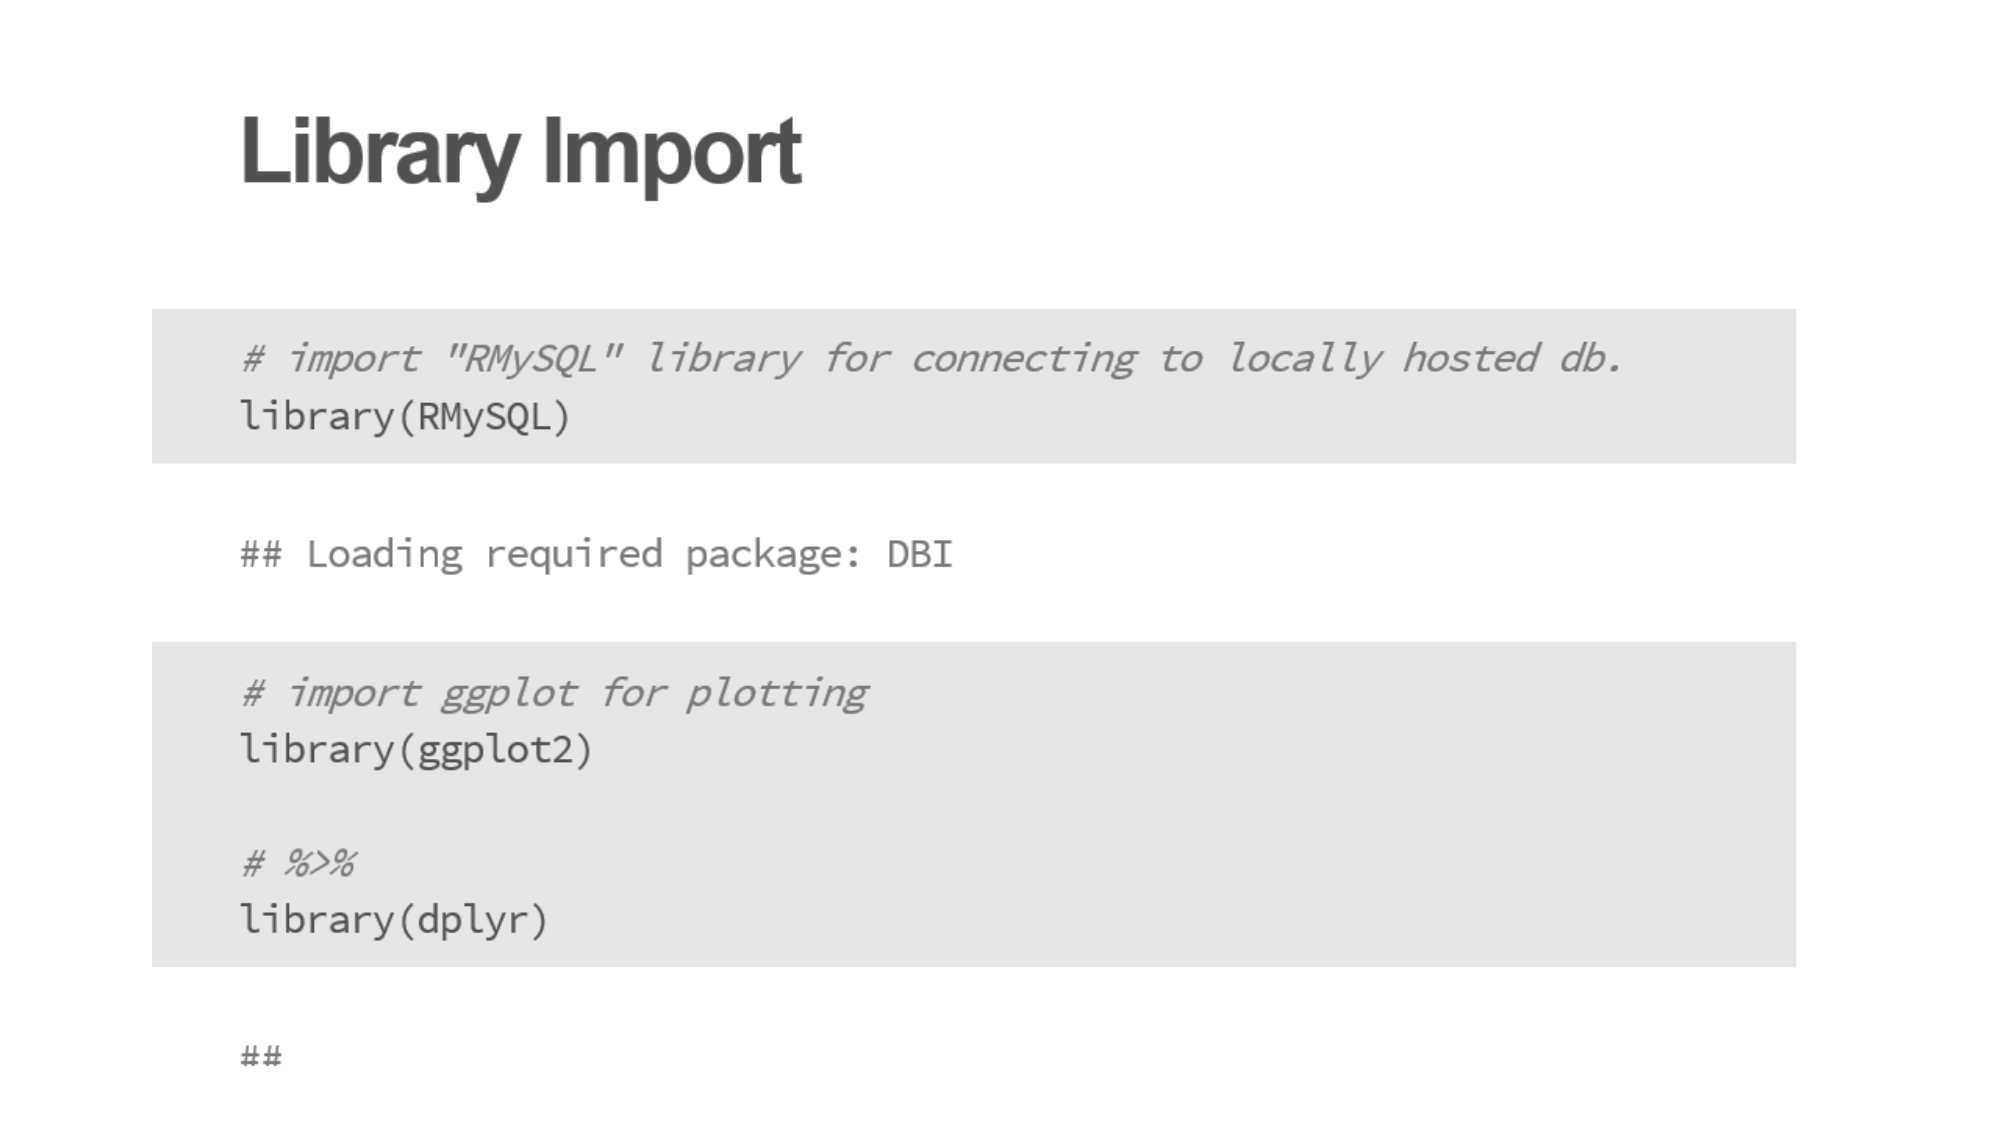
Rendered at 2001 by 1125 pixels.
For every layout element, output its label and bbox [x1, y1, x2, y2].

picture [152, 59, 1848, 1066]
